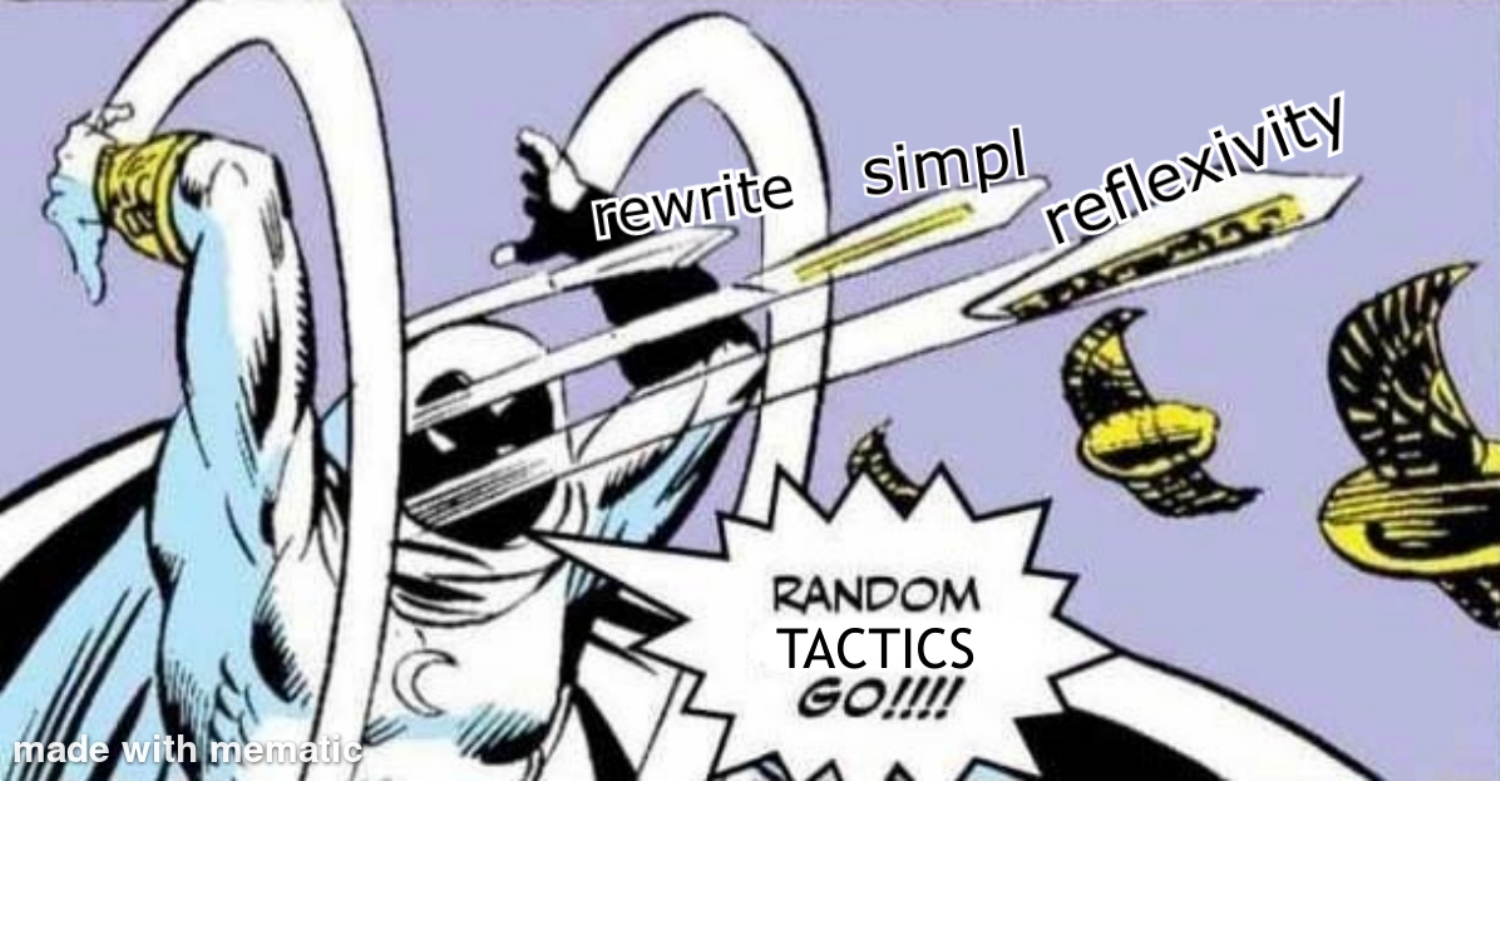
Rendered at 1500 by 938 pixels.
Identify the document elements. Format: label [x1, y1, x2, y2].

picture [0, 0, 1500, 781]
